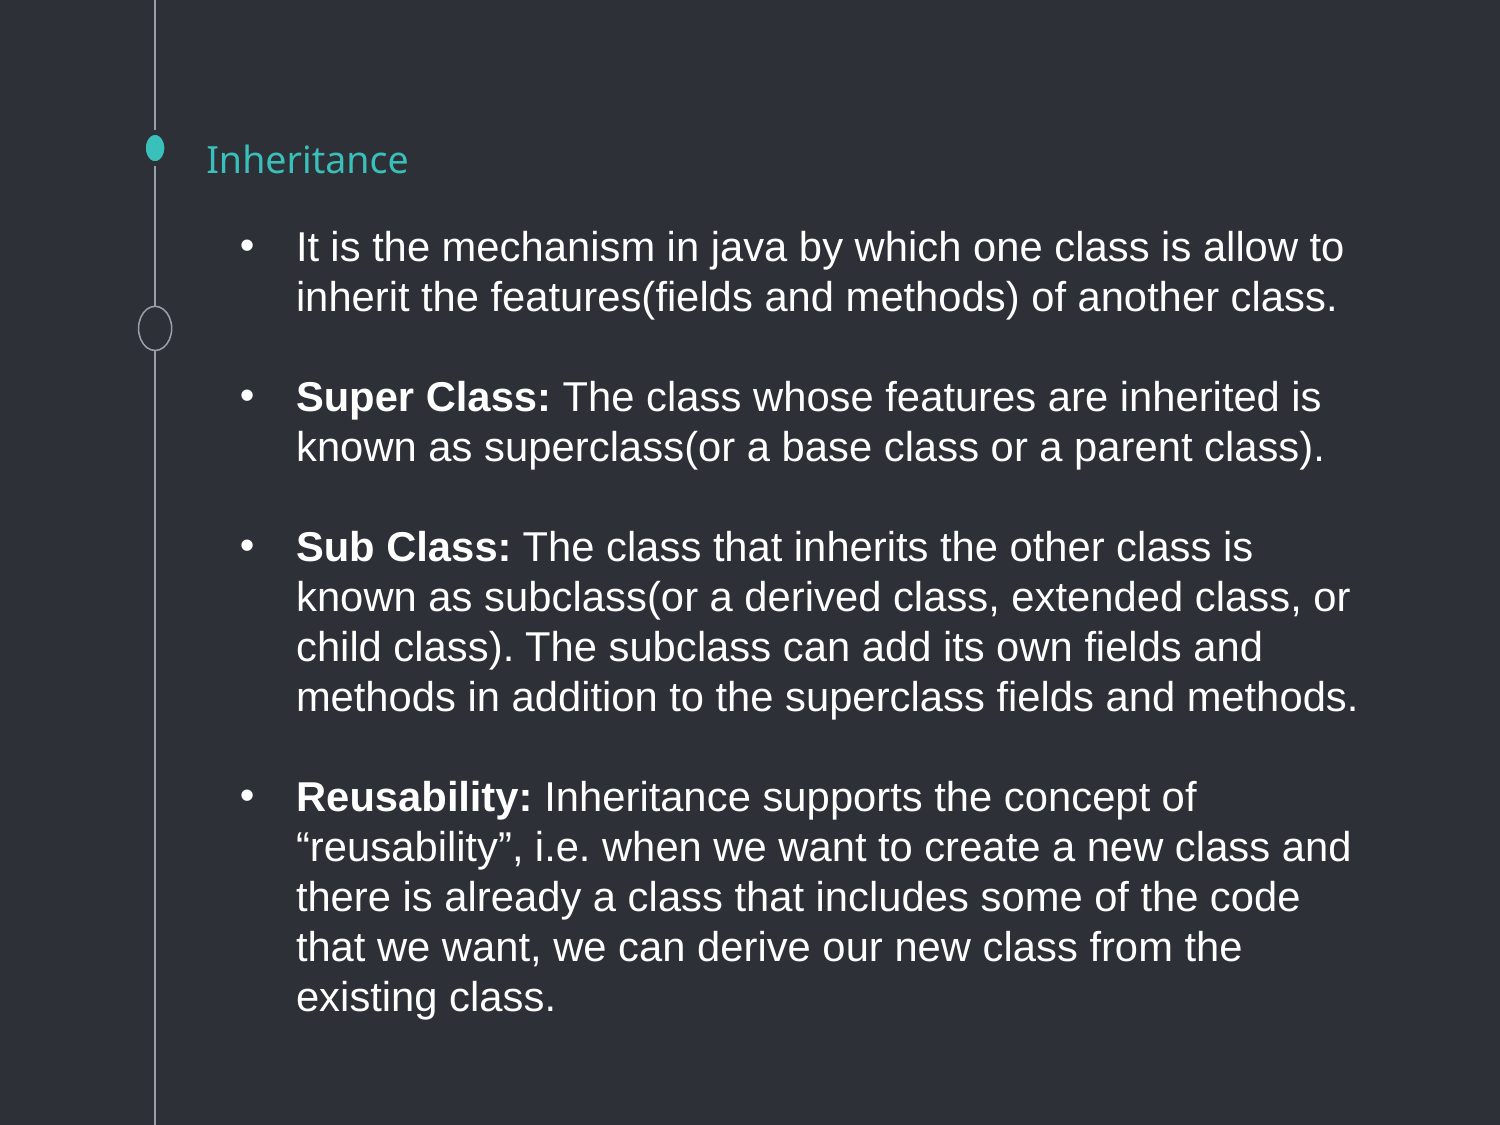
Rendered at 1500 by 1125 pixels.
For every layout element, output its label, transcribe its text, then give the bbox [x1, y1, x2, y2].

text_box It is the mechanism in java by which one class is allow to inherit the features(fields and methods) of another class. Super Class: The class whose features are inherited is known as superclass(or a base class or a parent class). Sub Class: The class that inherits the other class is known as subclass(or a derived class, extended class, or child class). The subclass can add its own fields and methods in addition to the superclass fields and methods. Reusability: Inheritance supports the concept of “reusability”, i.e. when we want to create a new class and there is already a class that includes some of the code that we want, we can derive our new class from the existing class. [225, 212, 1375, 1028]
title Inheritance [191, 120, 1317, 196]
